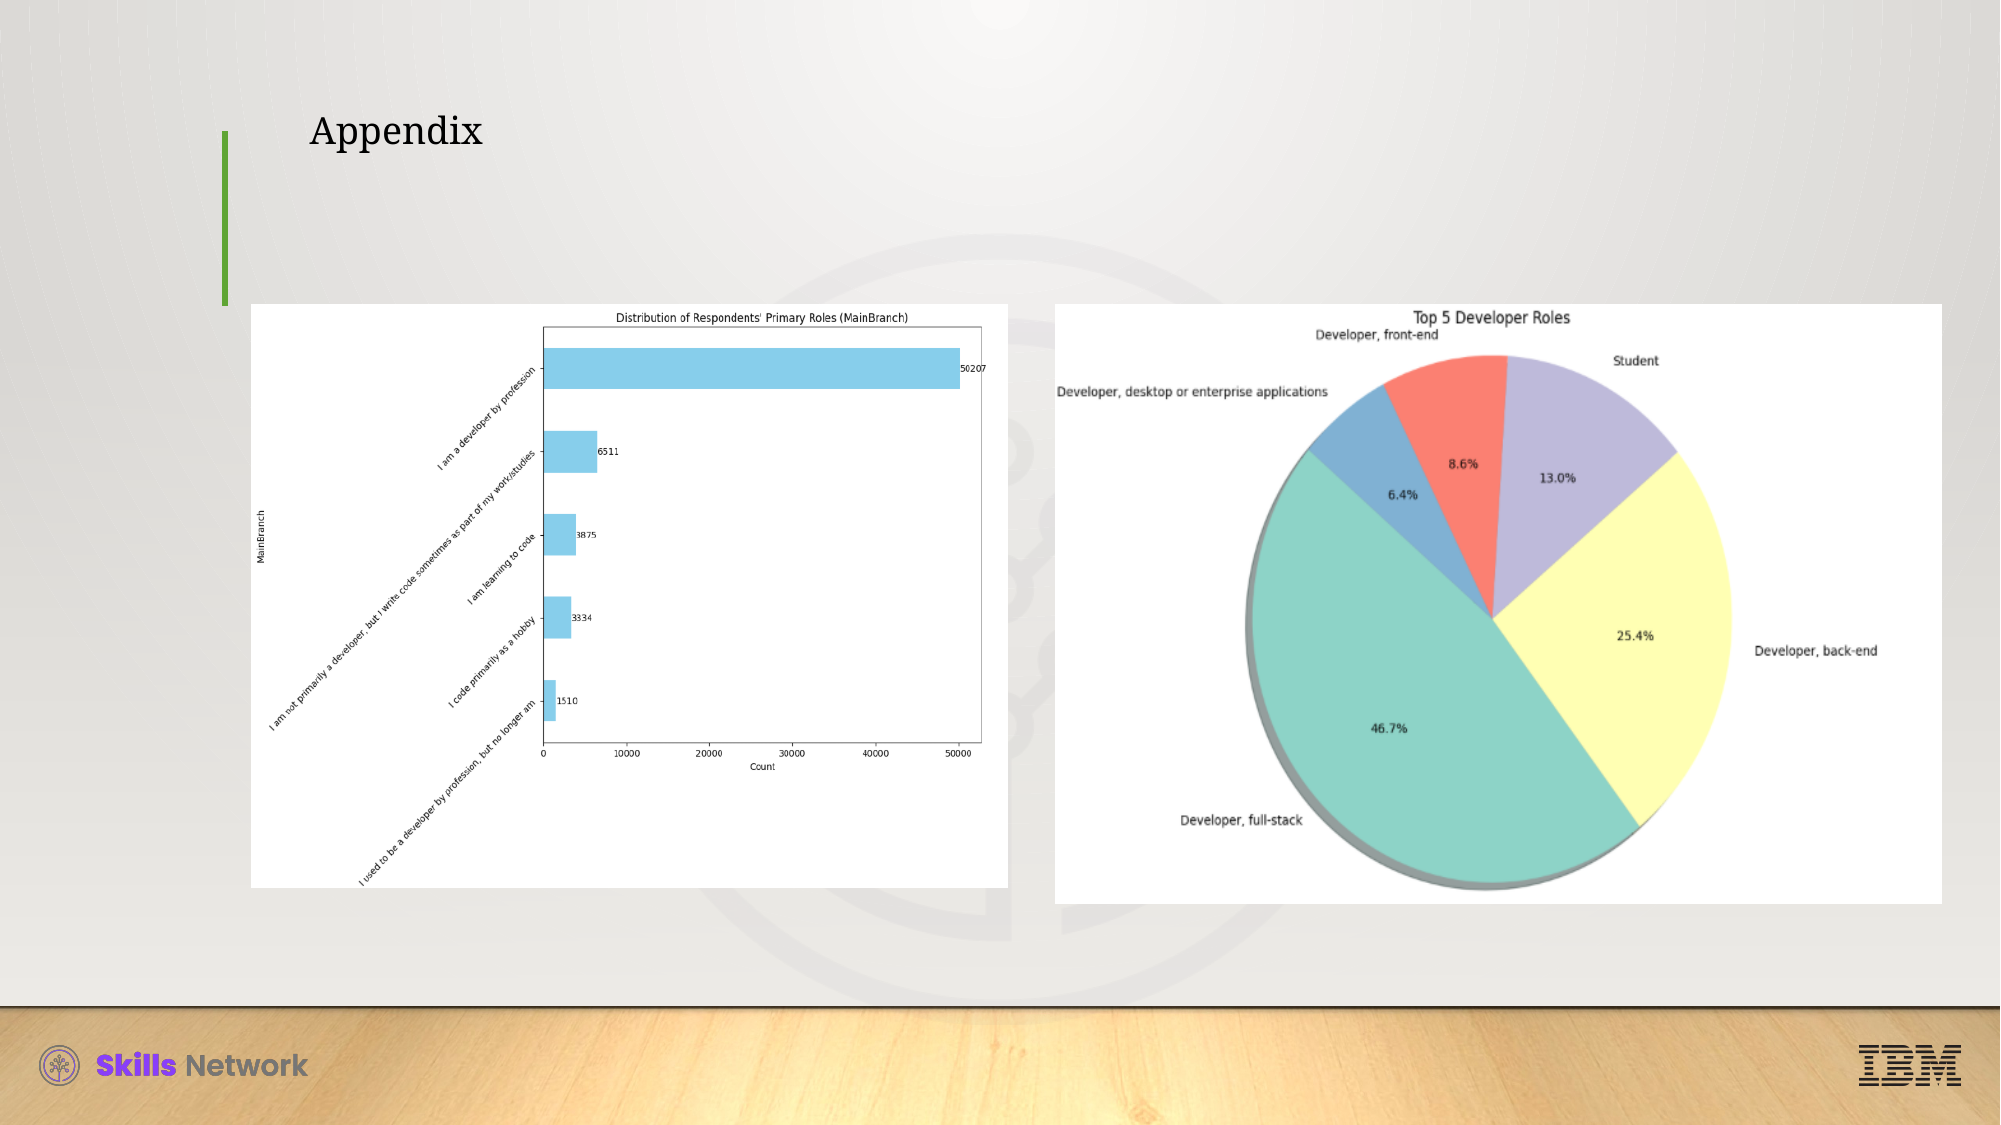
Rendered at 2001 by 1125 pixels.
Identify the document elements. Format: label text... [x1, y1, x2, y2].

picture [0, 1006, 2000, 1125]
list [251, 304, 1008, 888]
picture [1055, 304, 1942, 904]
text_box Appendix [294, 99, 874, 159]
